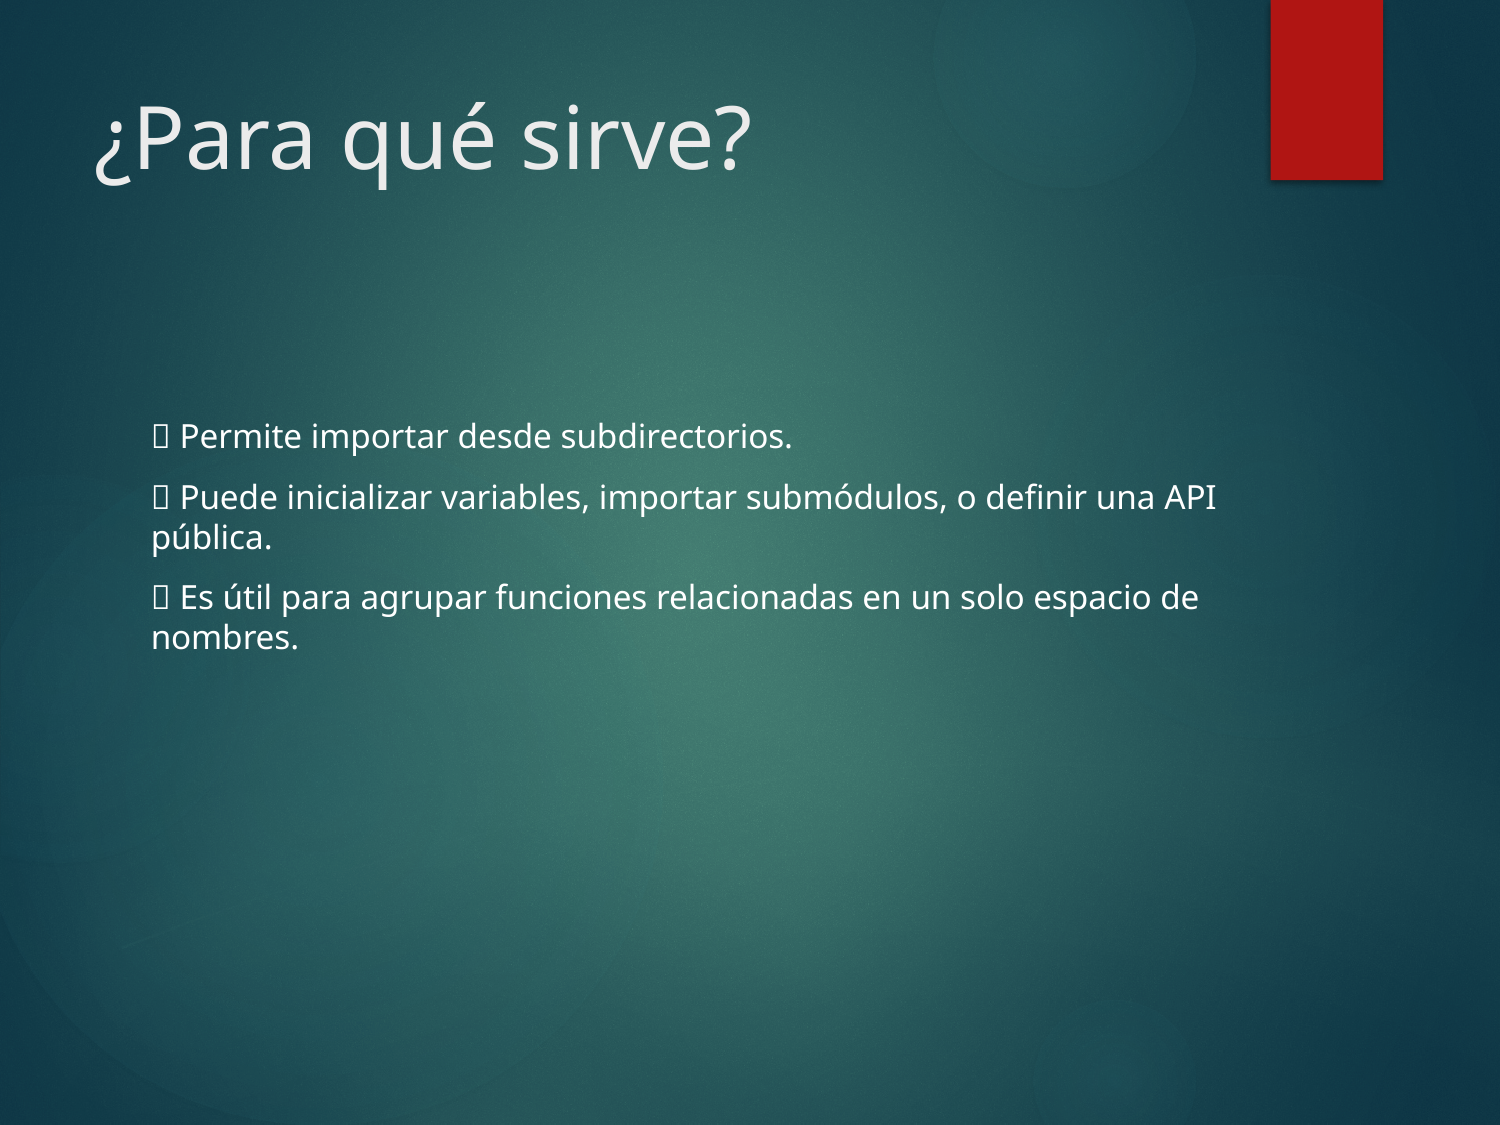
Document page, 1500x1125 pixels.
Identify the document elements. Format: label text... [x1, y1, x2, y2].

title ¿Para qué sirve? [79, 74, 1237, 304]
list ✅ Permite importar desde subdirectorios. ✅ Puede inicializar variables, importar submódulos, o definir una API pública. ✅ Es útil para agrupar funciones relacionadas en un solo espacio de nombres. [135, 336, 1237, 1025]
